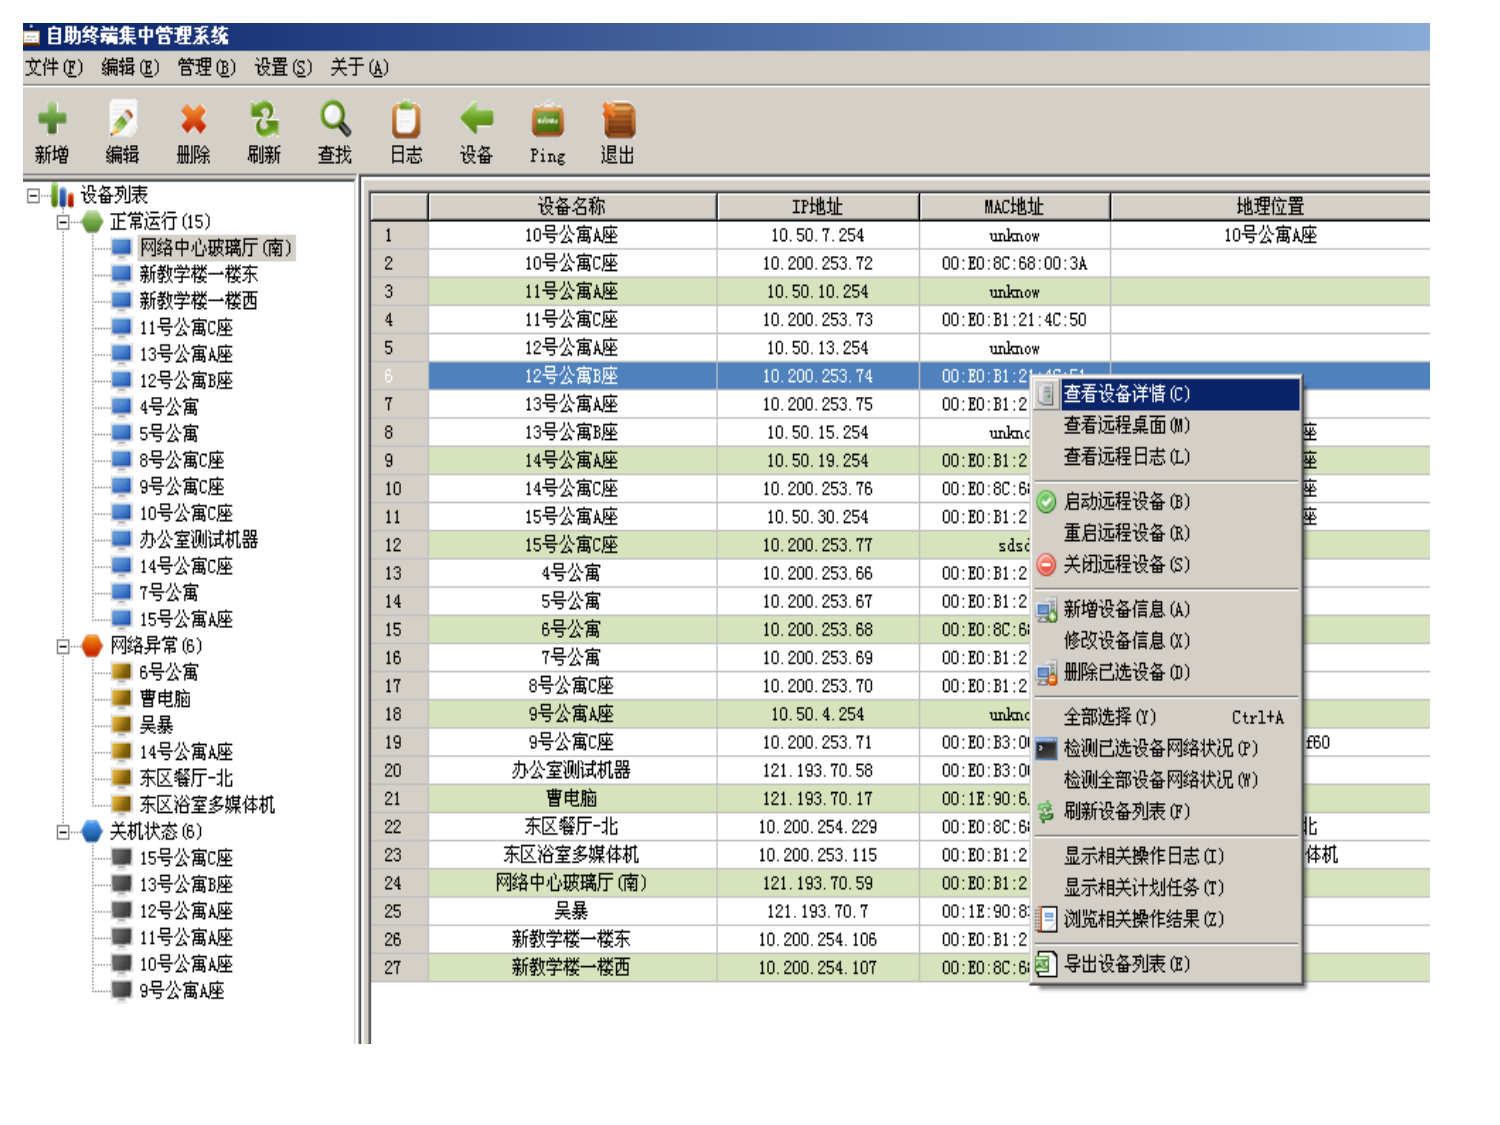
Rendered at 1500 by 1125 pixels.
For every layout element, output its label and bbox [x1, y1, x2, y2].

picture [23, 23, 1430, 1044]
